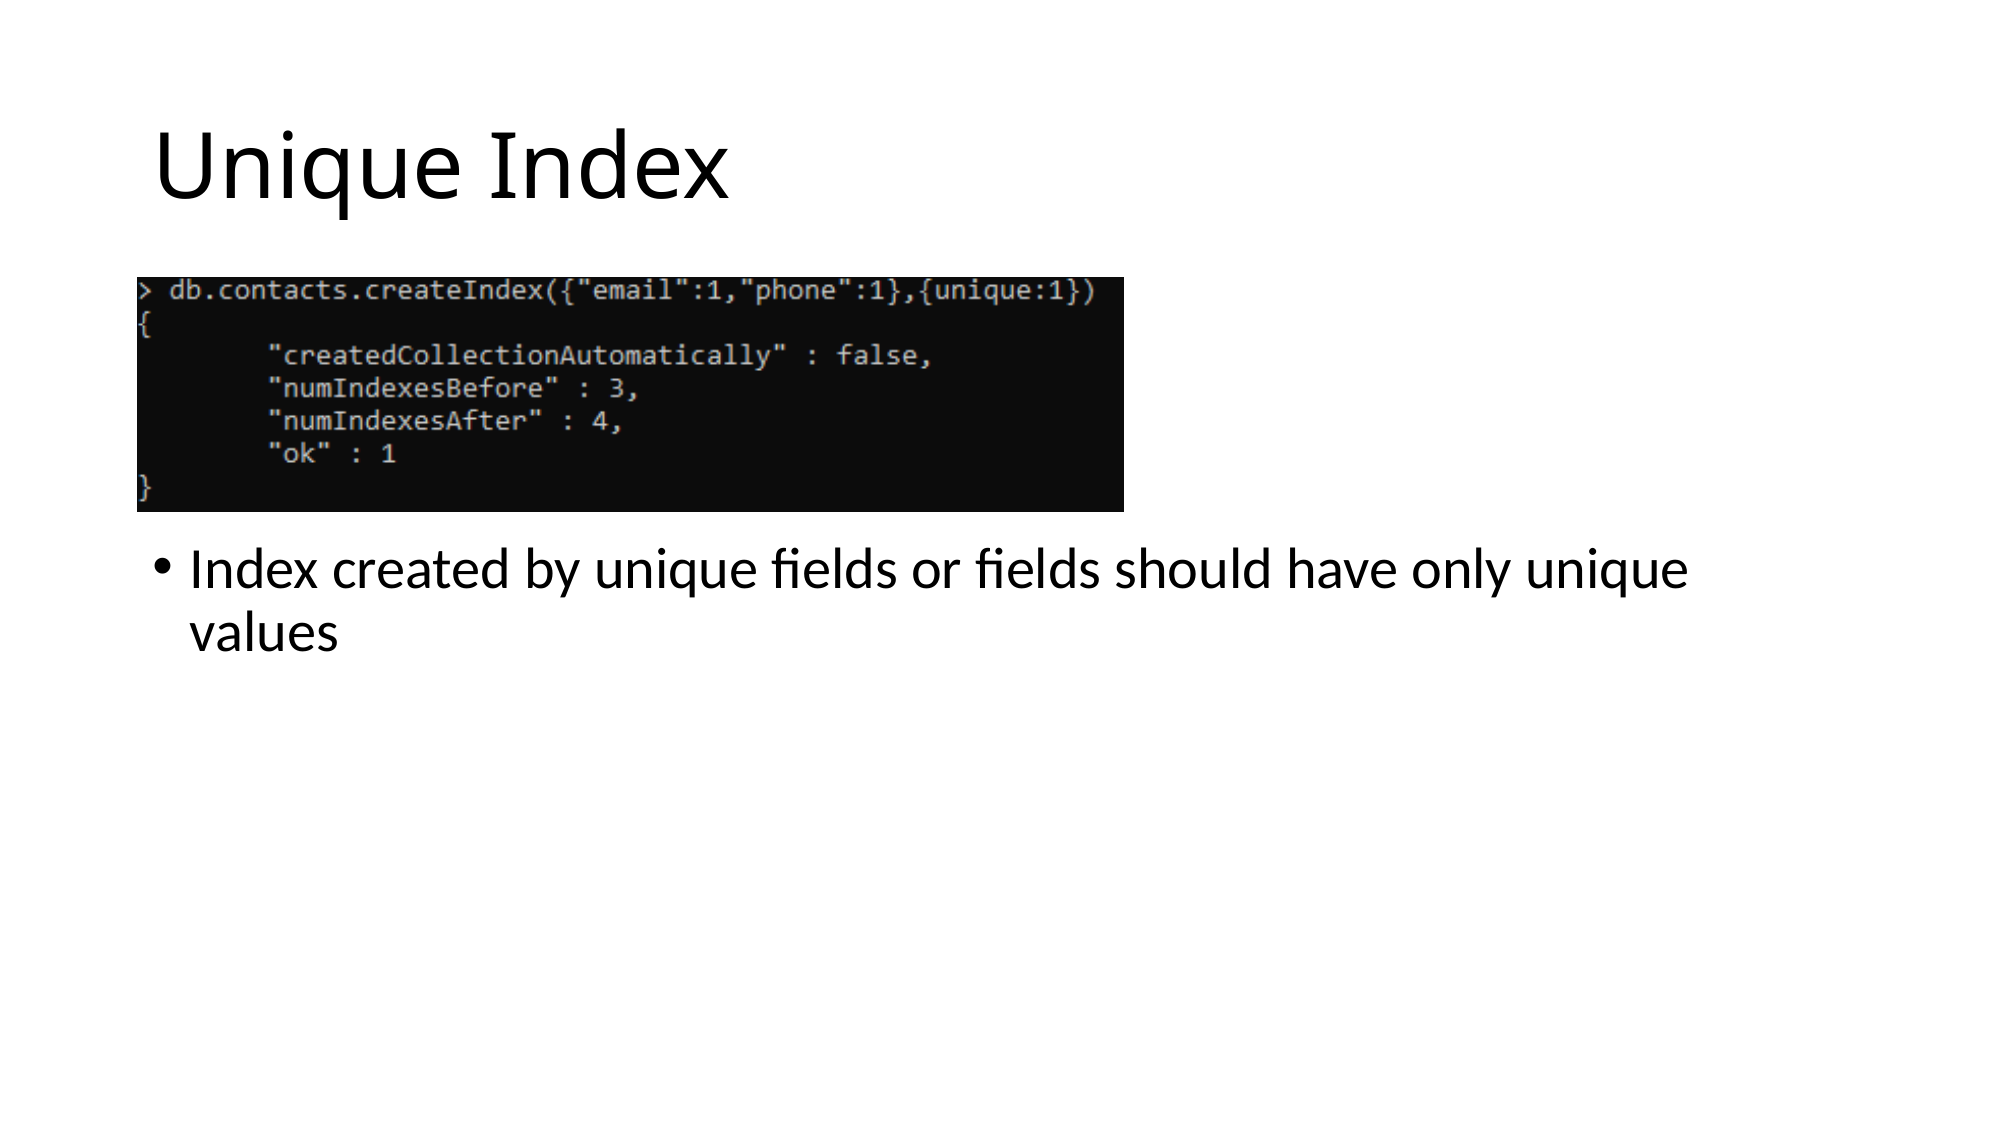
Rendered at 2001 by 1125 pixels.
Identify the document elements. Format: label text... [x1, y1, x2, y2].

title Unique Index [137, 59, 1863, 278]
list Index created by unique fields or fields should have only unique values [137, 530, 1863, 1014]
picture [137, 277, 1124, 512]
